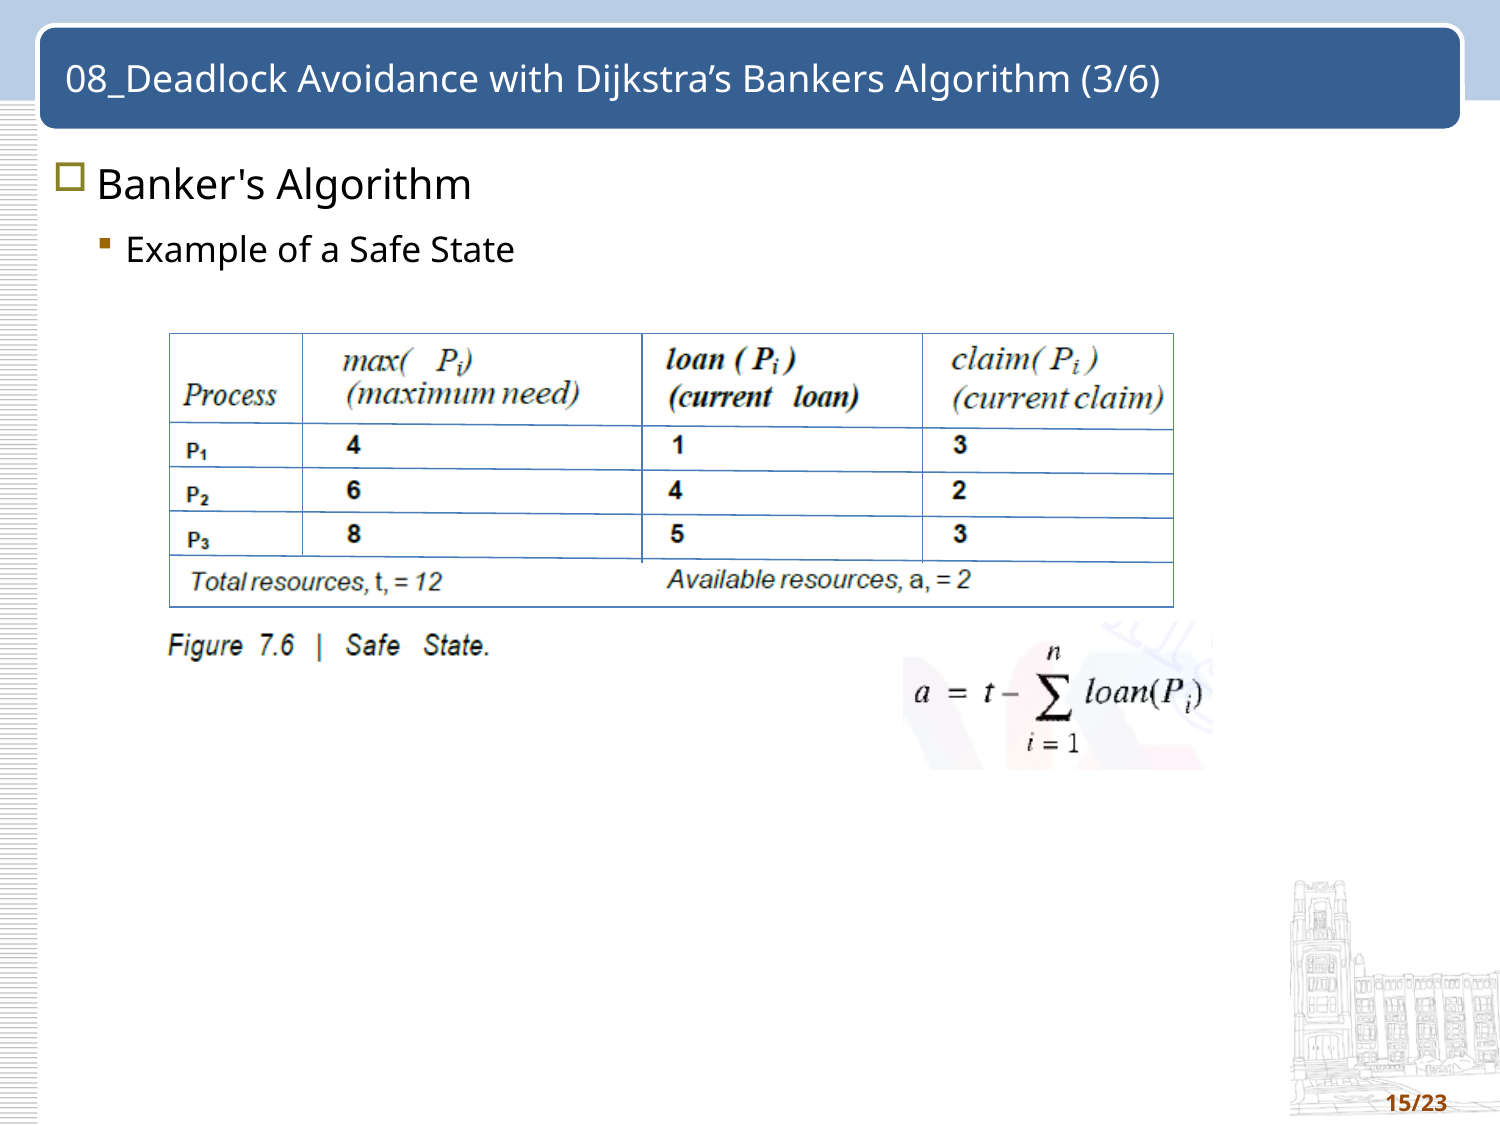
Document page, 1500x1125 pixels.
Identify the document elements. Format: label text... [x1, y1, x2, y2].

picture [0, 101, 38, 1125]
title 08_Deadlock Avoidance with Dijkstra’s Bankers Algorithm (3/6) [50, 27, 1438, 128]
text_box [154, 303, 1214, 771]
list Banker's Algorithm Example of a Safe State [37, 149, 1463, 1088]
picture [1290, 874, 1500, 1125]
